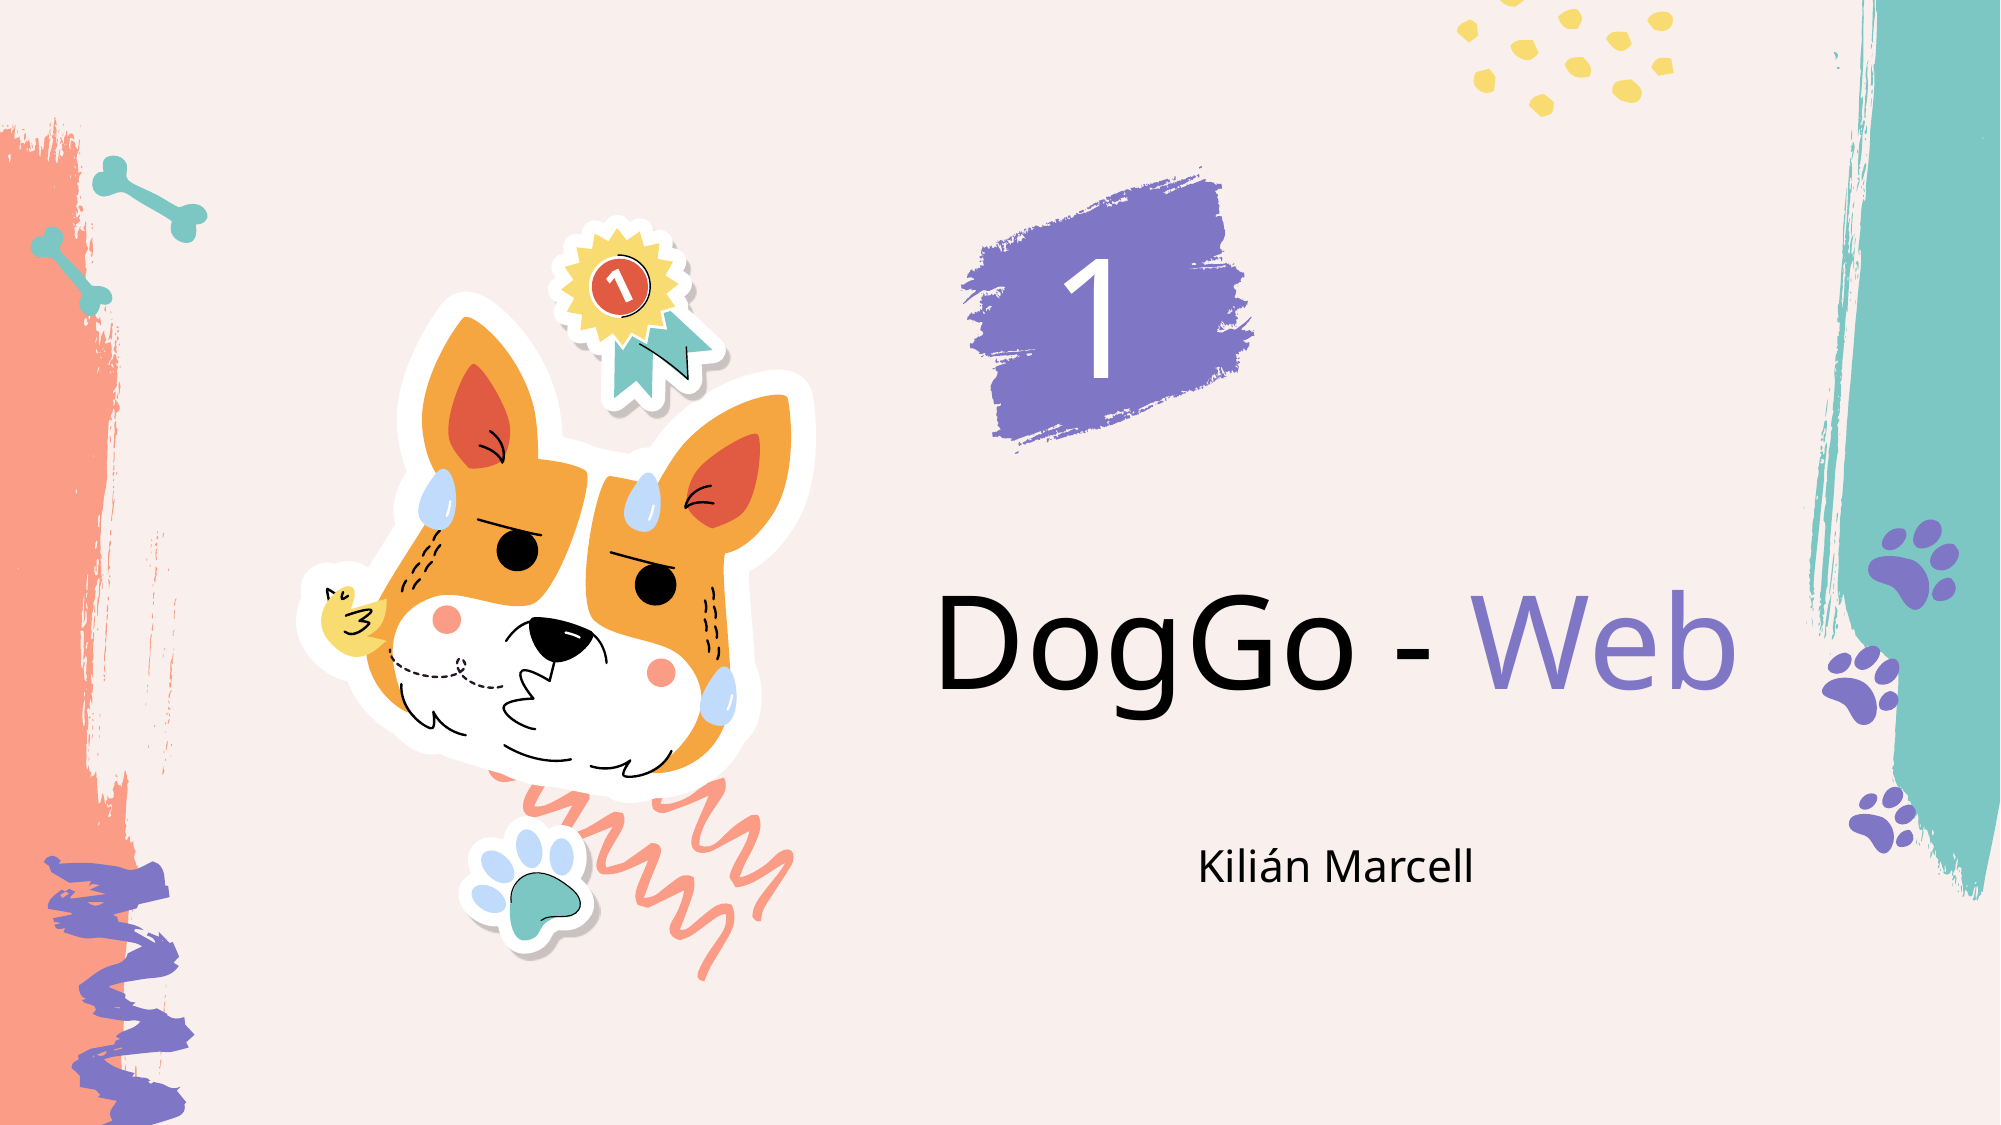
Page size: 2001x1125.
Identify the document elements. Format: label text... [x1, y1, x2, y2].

subtitle Kilián Marcell [940, 805, 1733, 924]
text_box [267, 190, 843, 984]
title DogGo - Web [898, 458, 1774, 817]
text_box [964, 193, 1250, 428]
